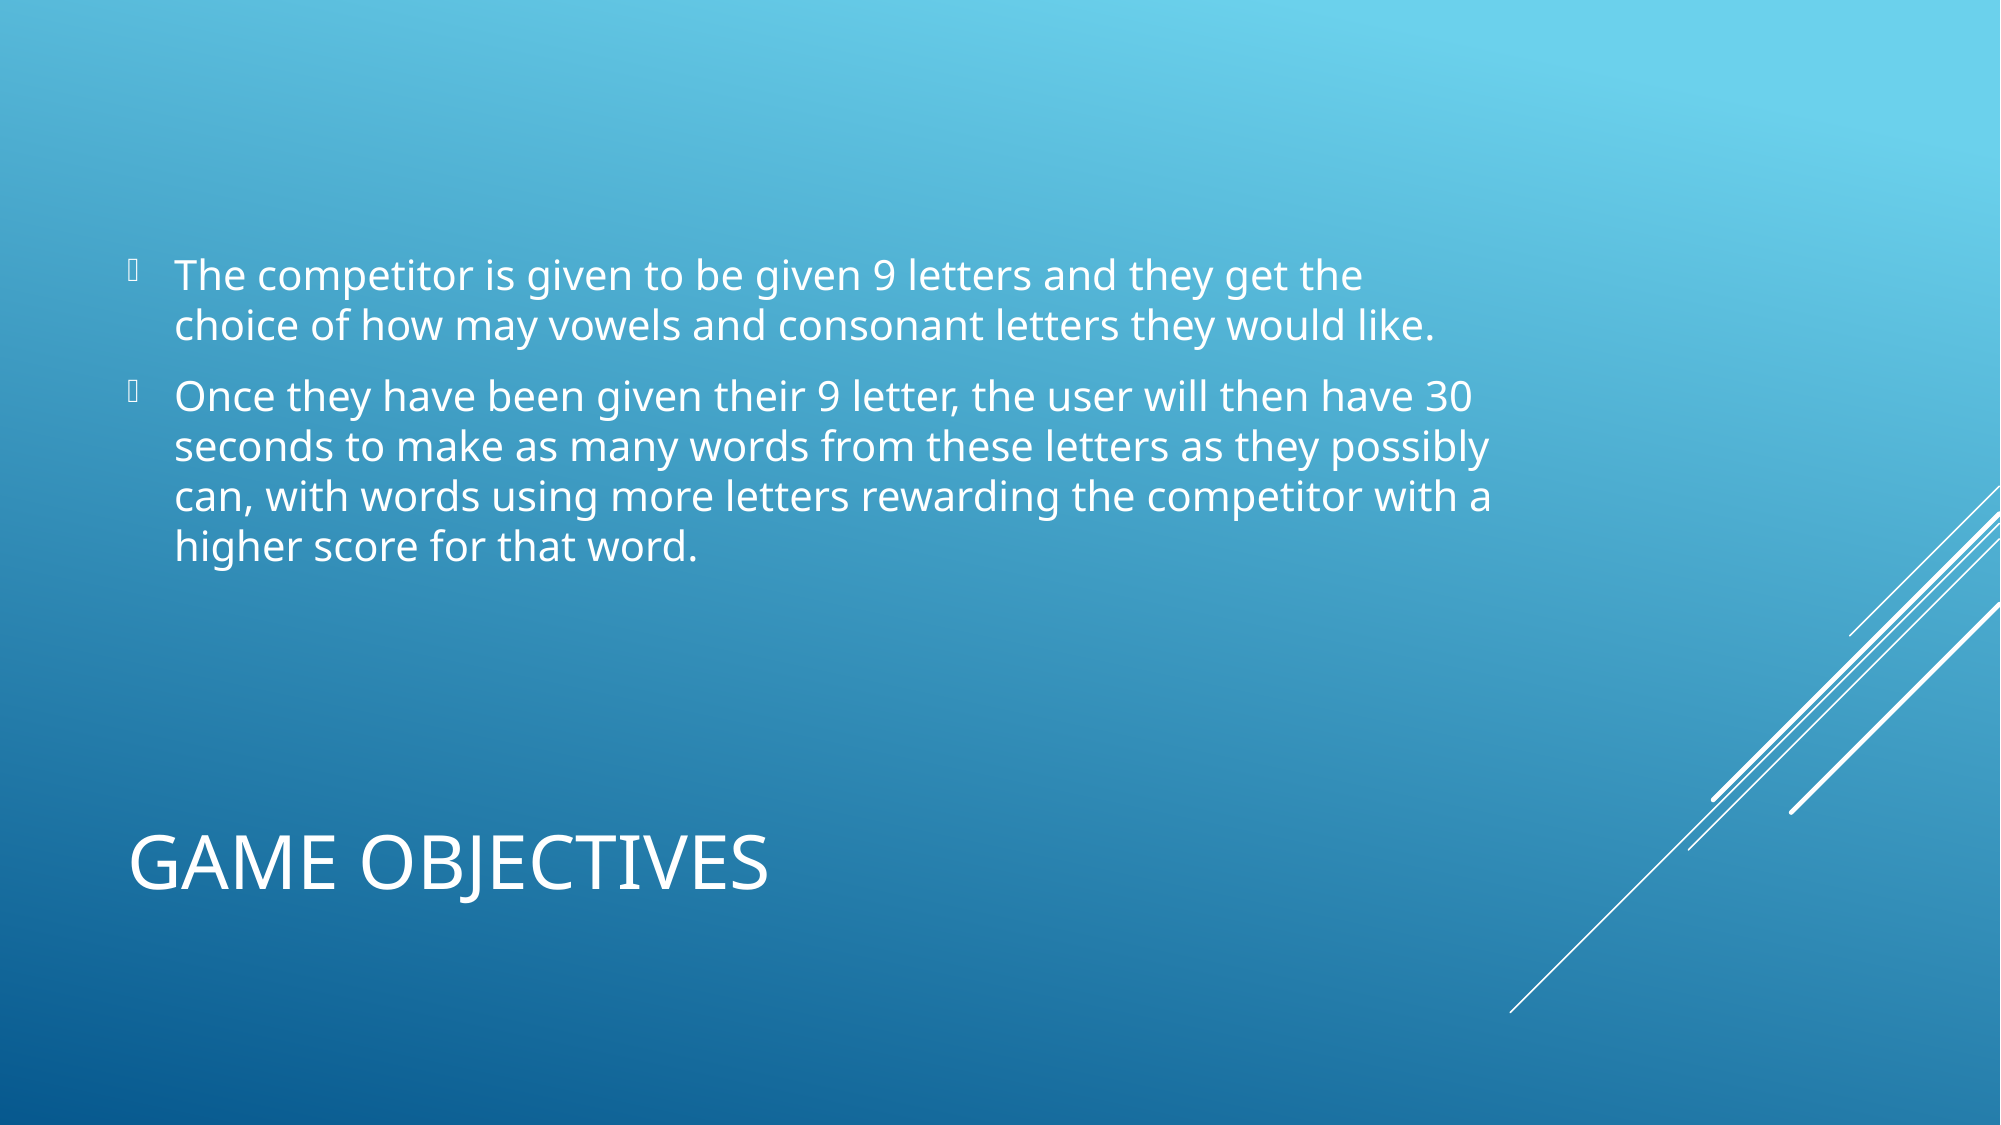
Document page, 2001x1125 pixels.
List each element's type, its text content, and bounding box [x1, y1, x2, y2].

list The competitor is given to be given 9 letters and they get the choice of how may vowels and consonant letters they would like. Once they have been given their 9 letter, the user will then have 30 seconds to make as many words from these letters as they possibly can, with words using more letters rewarding the competitor with a higher score for that word. [112, 112, 1513, 706]
title Game Objectives [112, 736, 1513, 984]
